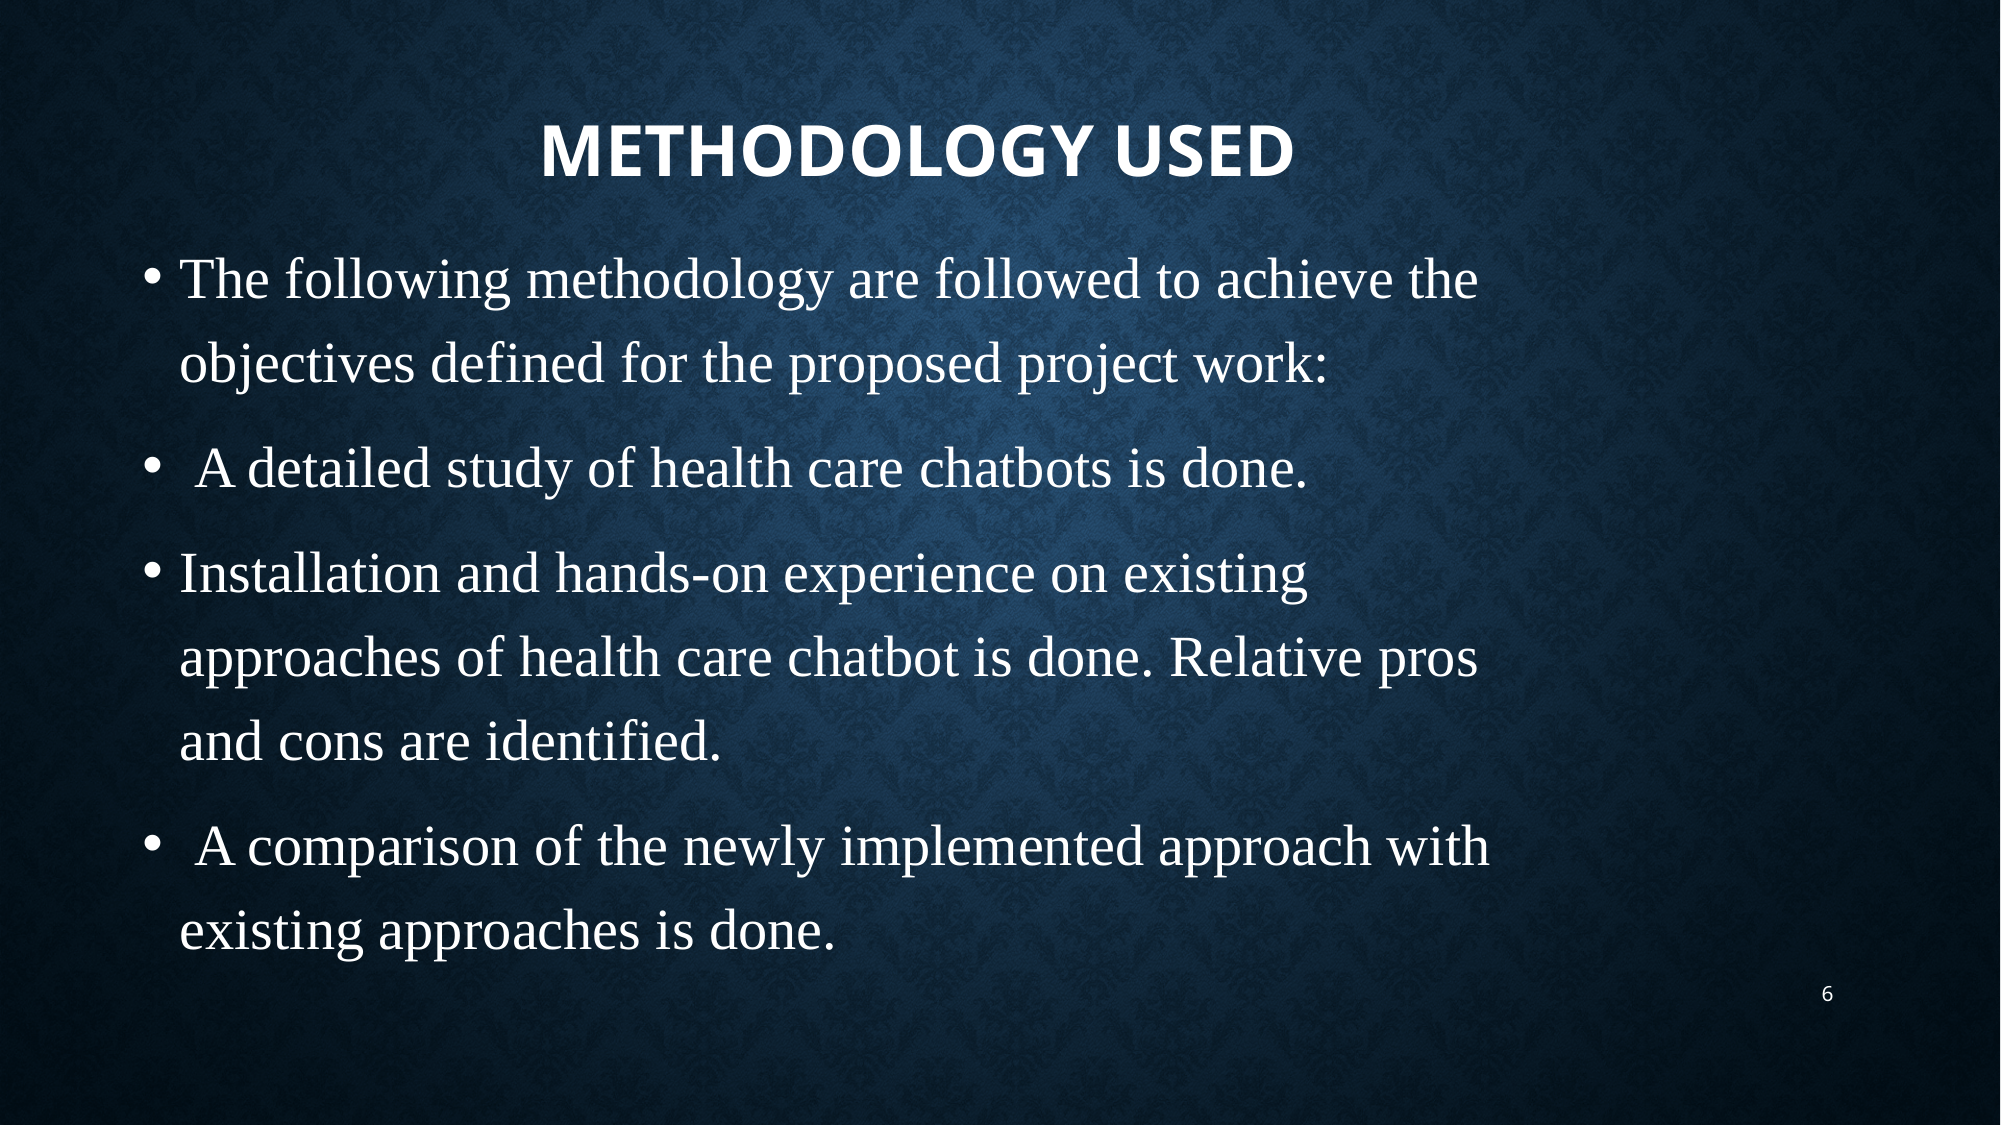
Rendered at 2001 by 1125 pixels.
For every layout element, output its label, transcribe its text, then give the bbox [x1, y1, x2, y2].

slide_number 6 [1724, 965, 1849, 1025]
list The following methodology are followed to achieve the objectives defined for the proposed project work: A detailed study of health care chatbots is done. Installation and hands-on experience on existing approaches of health care chatbot is done. Relative pros and cons are identified. A comparison of the newly implemented approach with existing approaches is done. [127, 219, 1538, 856]
title Methodology used [111, 99, 1522, 208]
